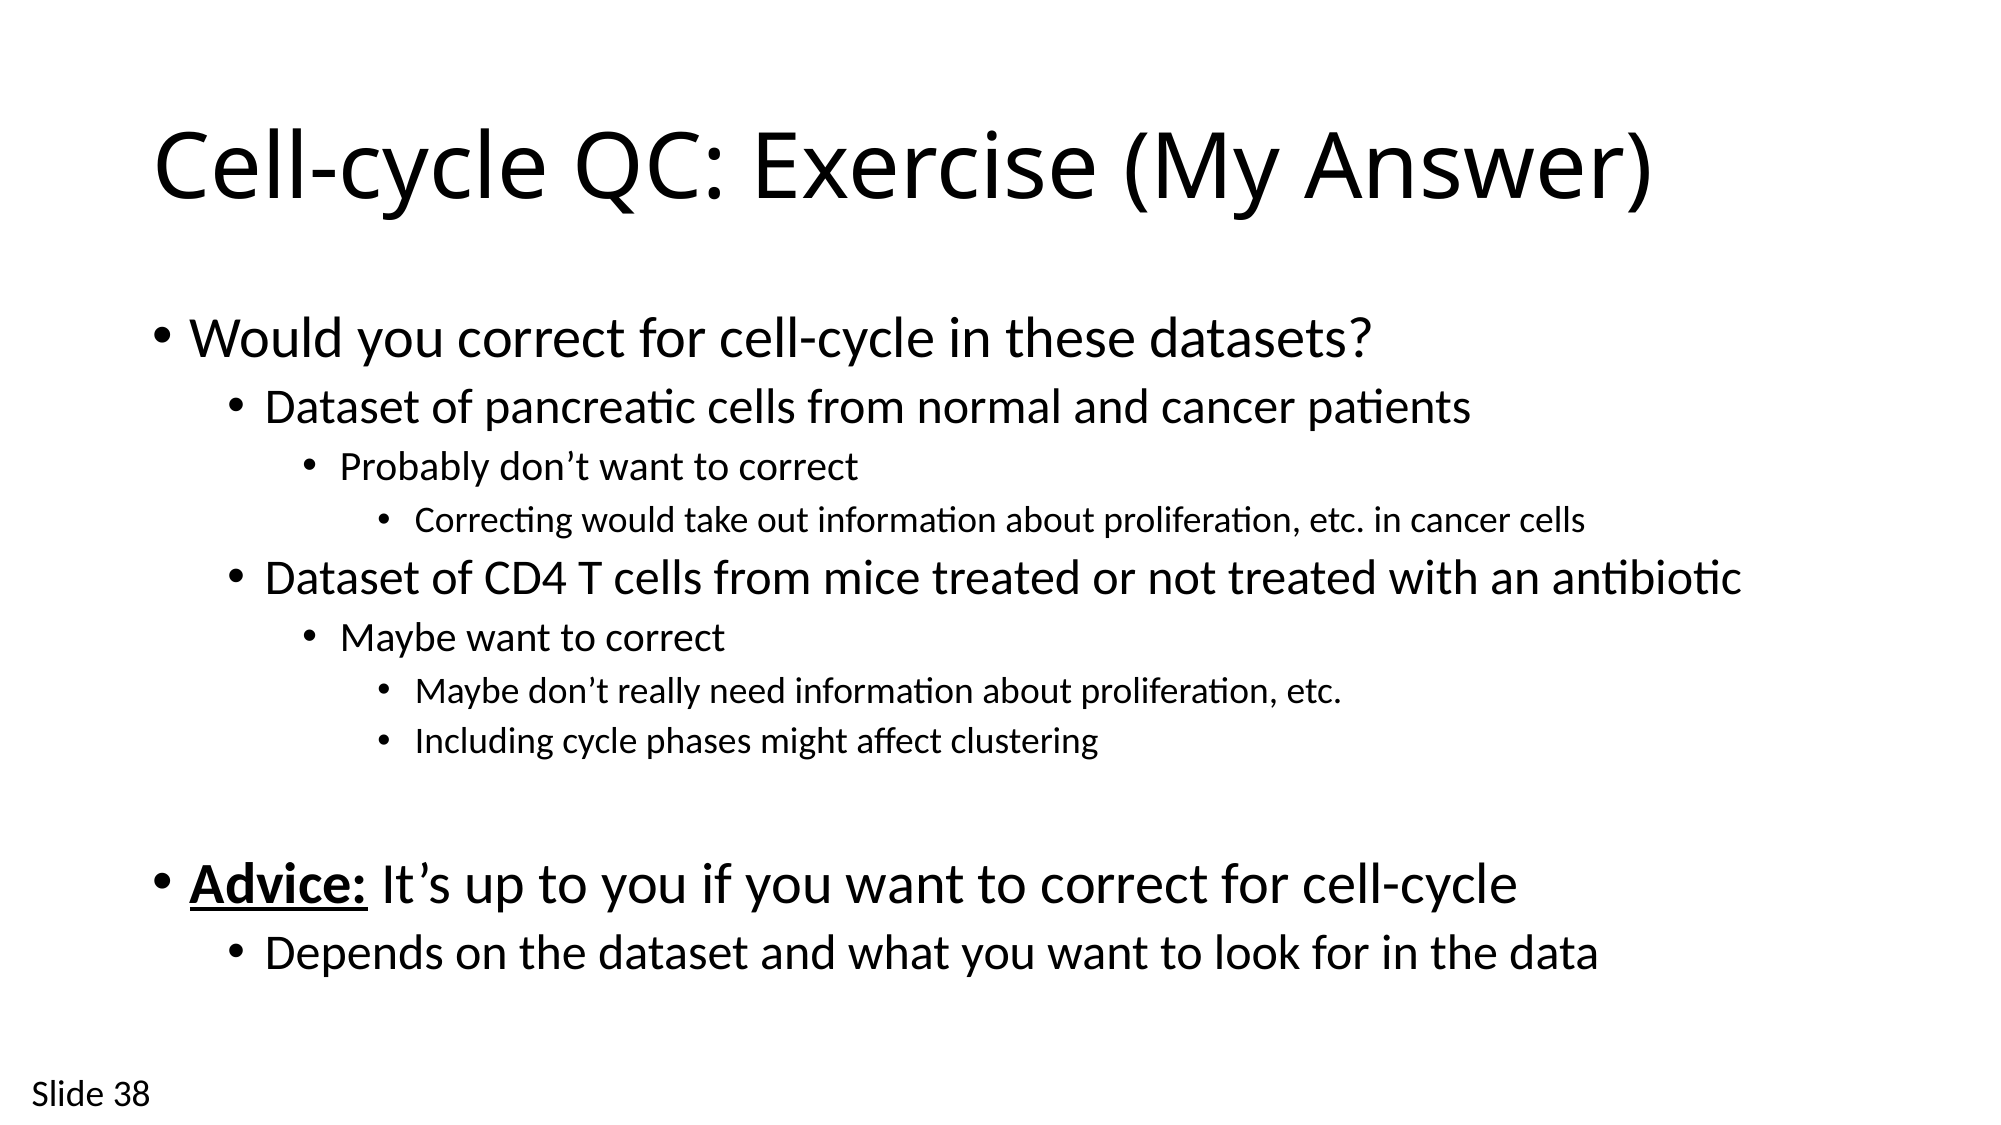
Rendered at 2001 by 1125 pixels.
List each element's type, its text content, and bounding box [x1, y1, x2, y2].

text_box Slide 38 [16, 1061, 186, 1121]
list Would you correct for cell-cycle in these datasets? Dataset of pancreatic cells from normal and cancer patients Probably don’t want to correct Correcting would take out information about proliferation, etc. in cancer cells Dataset of CD4 T cells from mice treated or not treated with an antibiotic Maybe want to correct Maybe don’t really need information about proliferation, etc. Including cycle phases might affect clustering Advice: It’s up to you if you want to correct for cell-cycle Depends on the dataset and what you want to look for in the data [137, 299, 1863, 1014]
title Cell-cycle QC: Exercise (My Answer) [137, 59, 1863, 278]
